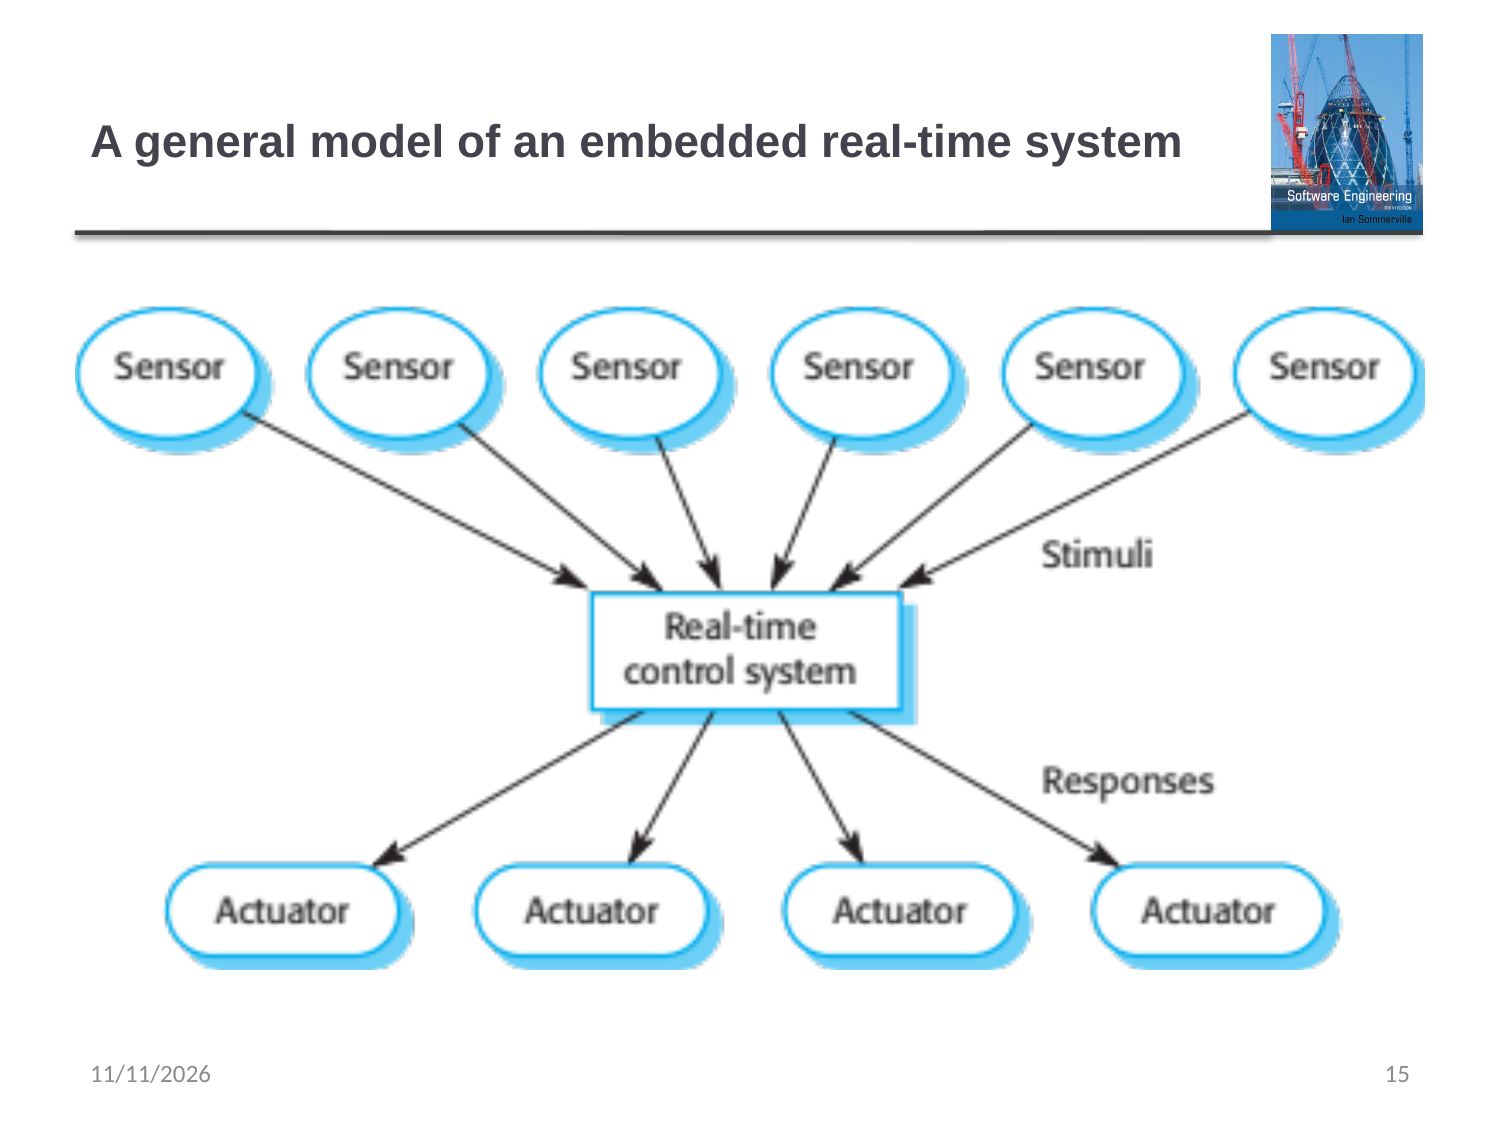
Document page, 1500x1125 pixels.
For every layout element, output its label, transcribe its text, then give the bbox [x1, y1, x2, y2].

picture [1271, 34, 1423, 230]
title A general model of an embedded real-time system [74, 44, 1272, 233]
slide_number 15 [1074, 1042, 1425, 1103]
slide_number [75, 1042, 425, 1103]
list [74, 266, 1426, 1009]
